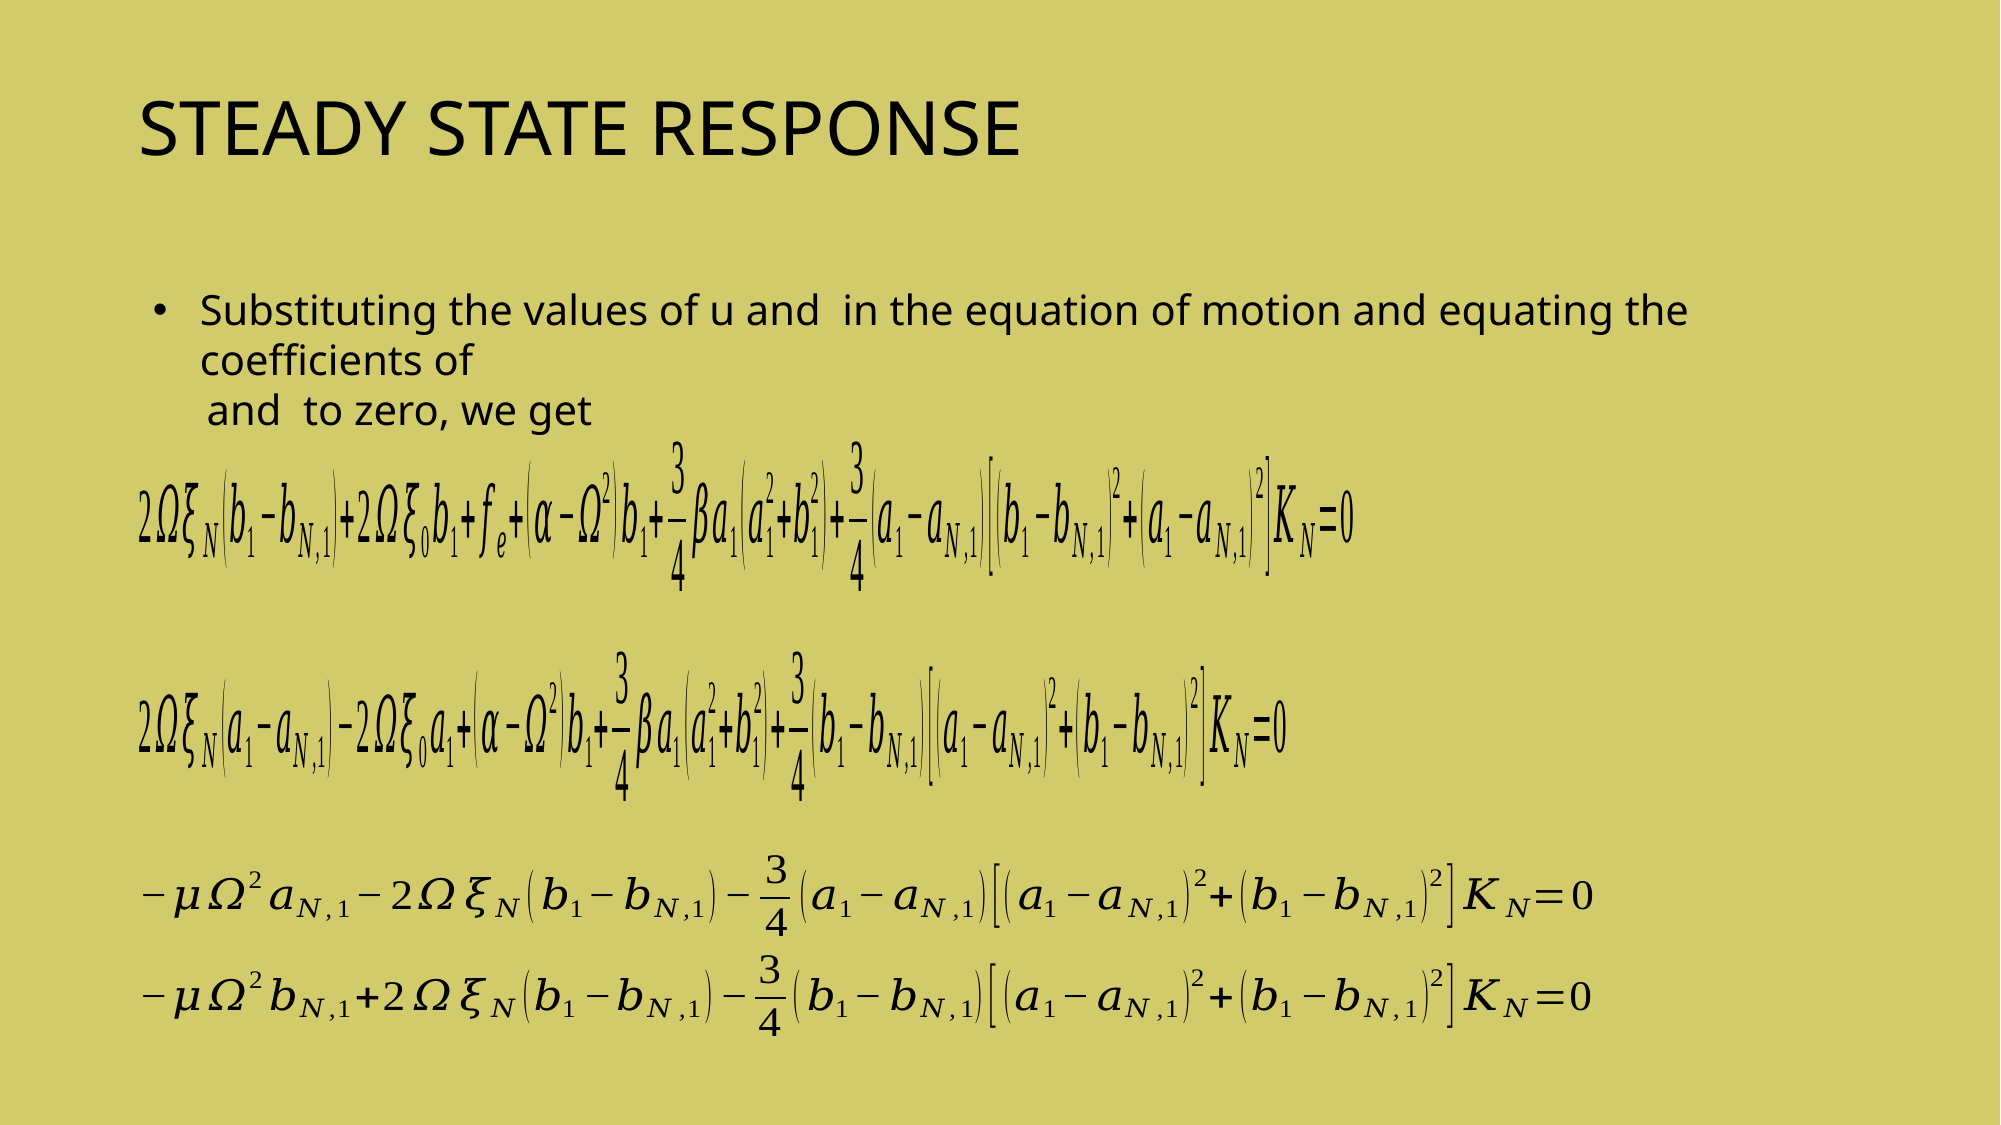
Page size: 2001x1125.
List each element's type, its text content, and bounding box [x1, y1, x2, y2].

text_box STEADY STATE RESPONSE [123, 72, 1040, 178]
